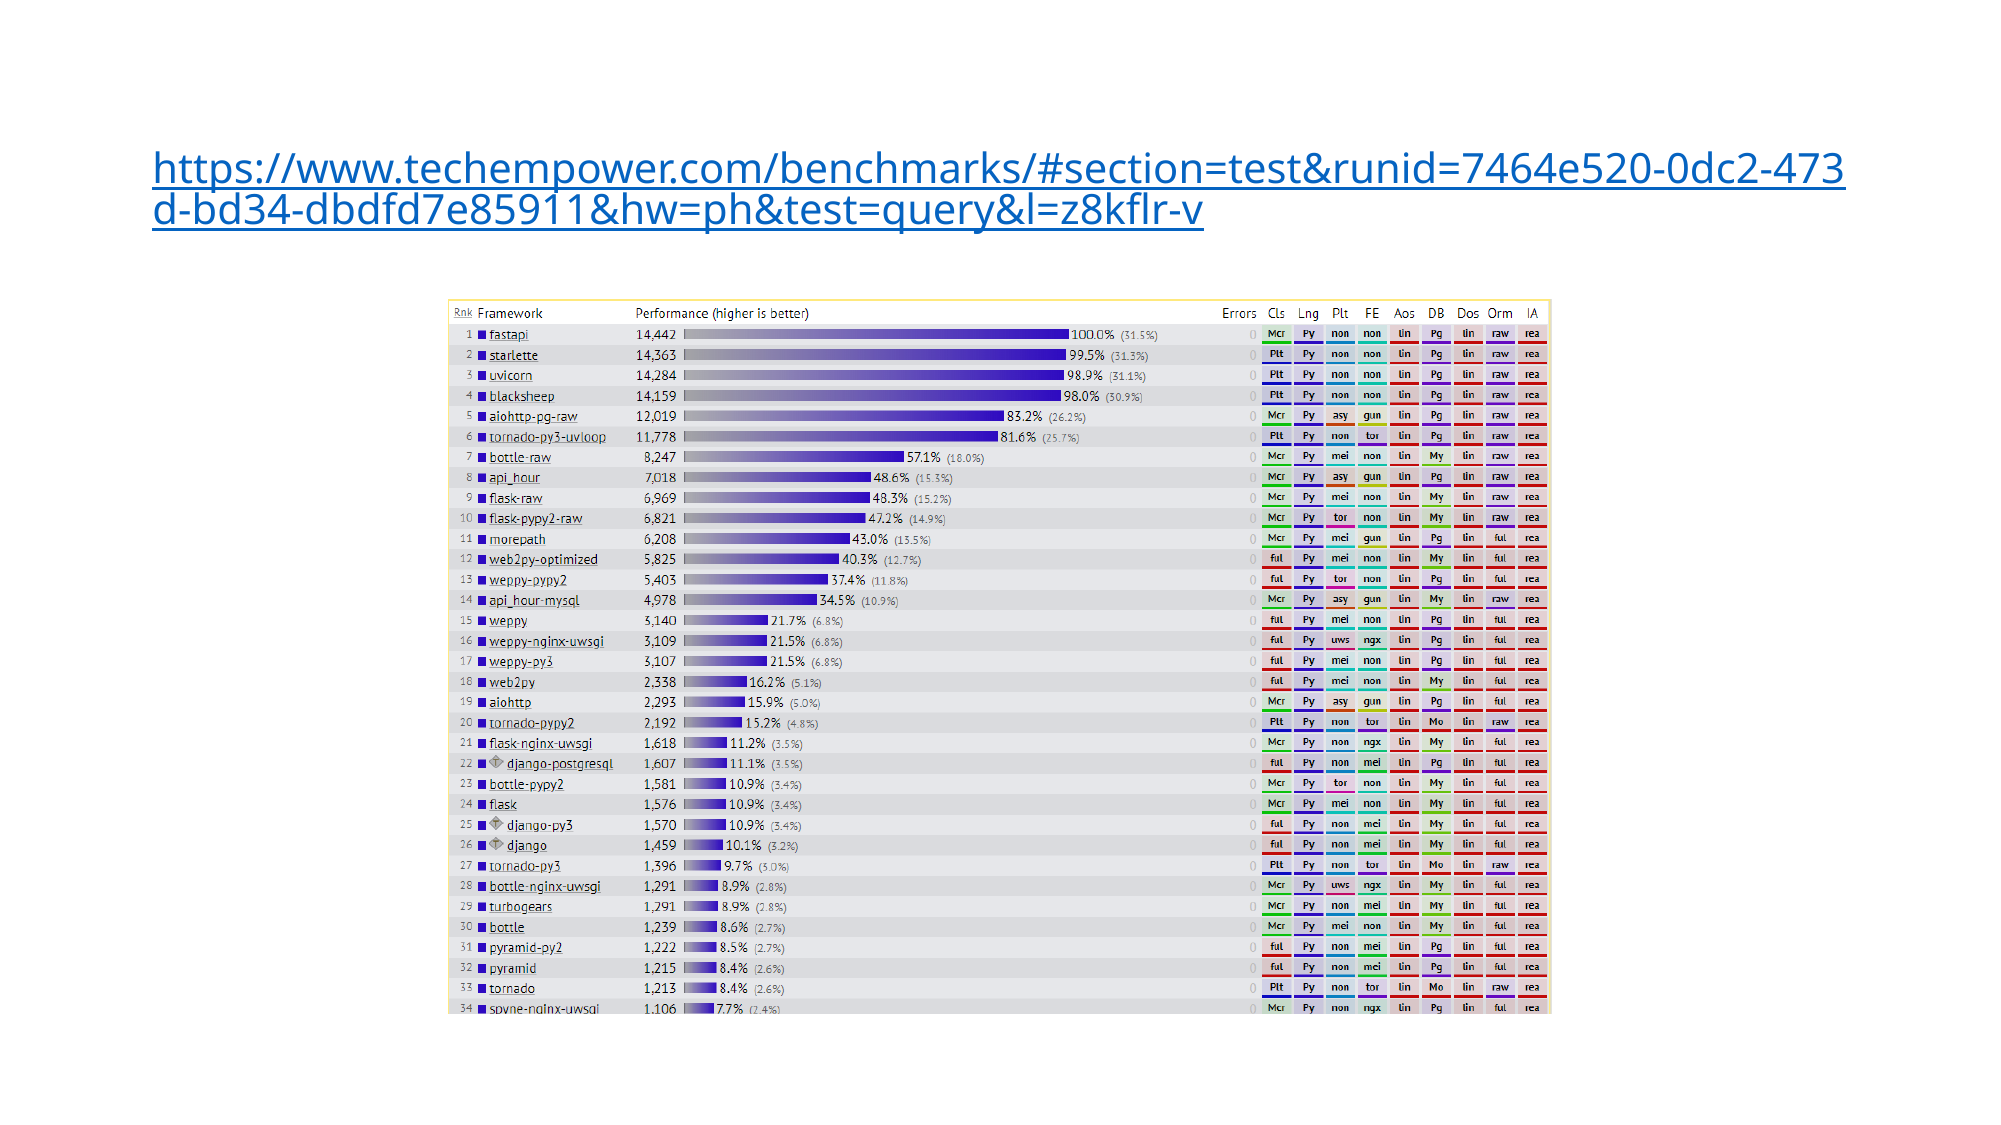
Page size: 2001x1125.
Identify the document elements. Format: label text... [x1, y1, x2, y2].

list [448, 299, 1552, 1014]
title https://www.techempower.com/benchmarks/#section=test&runid=7464e520-0dc2-473d-bd34-dbdfd7e85911&hw=ph&test=query&l=z8kflr-v [137, 59, 1863, 278]
